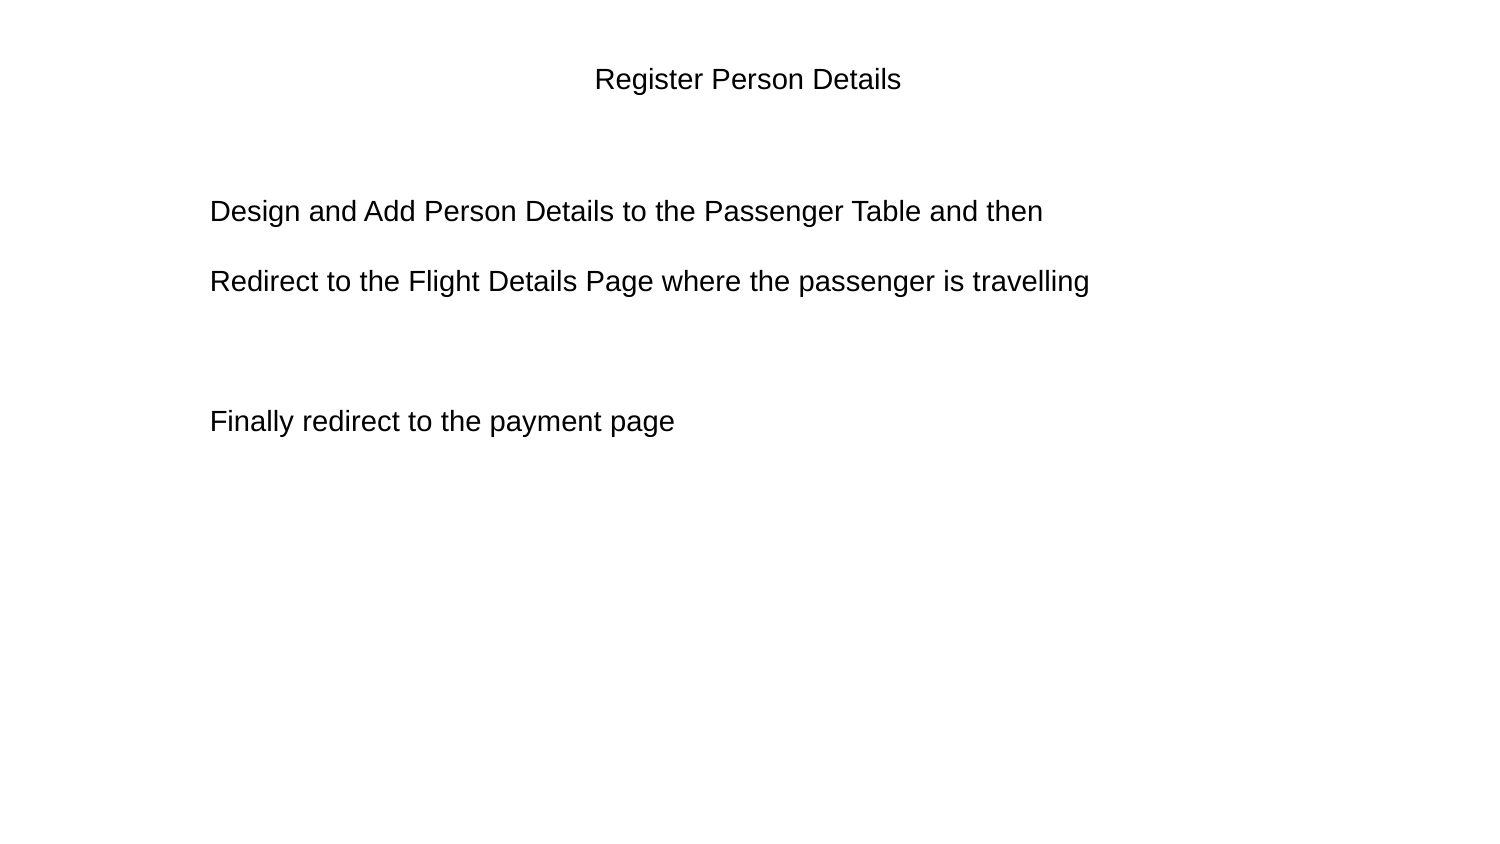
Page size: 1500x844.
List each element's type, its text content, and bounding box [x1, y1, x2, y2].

text_box Design and Add Person Details to the Passenger Table and then Redirect to the Flight Details Page where the passenger is travelling Finally redirect to the payment page [194, 177, 1195, 453]
text_box Register Person Details [160, 45, 1337, 111]
